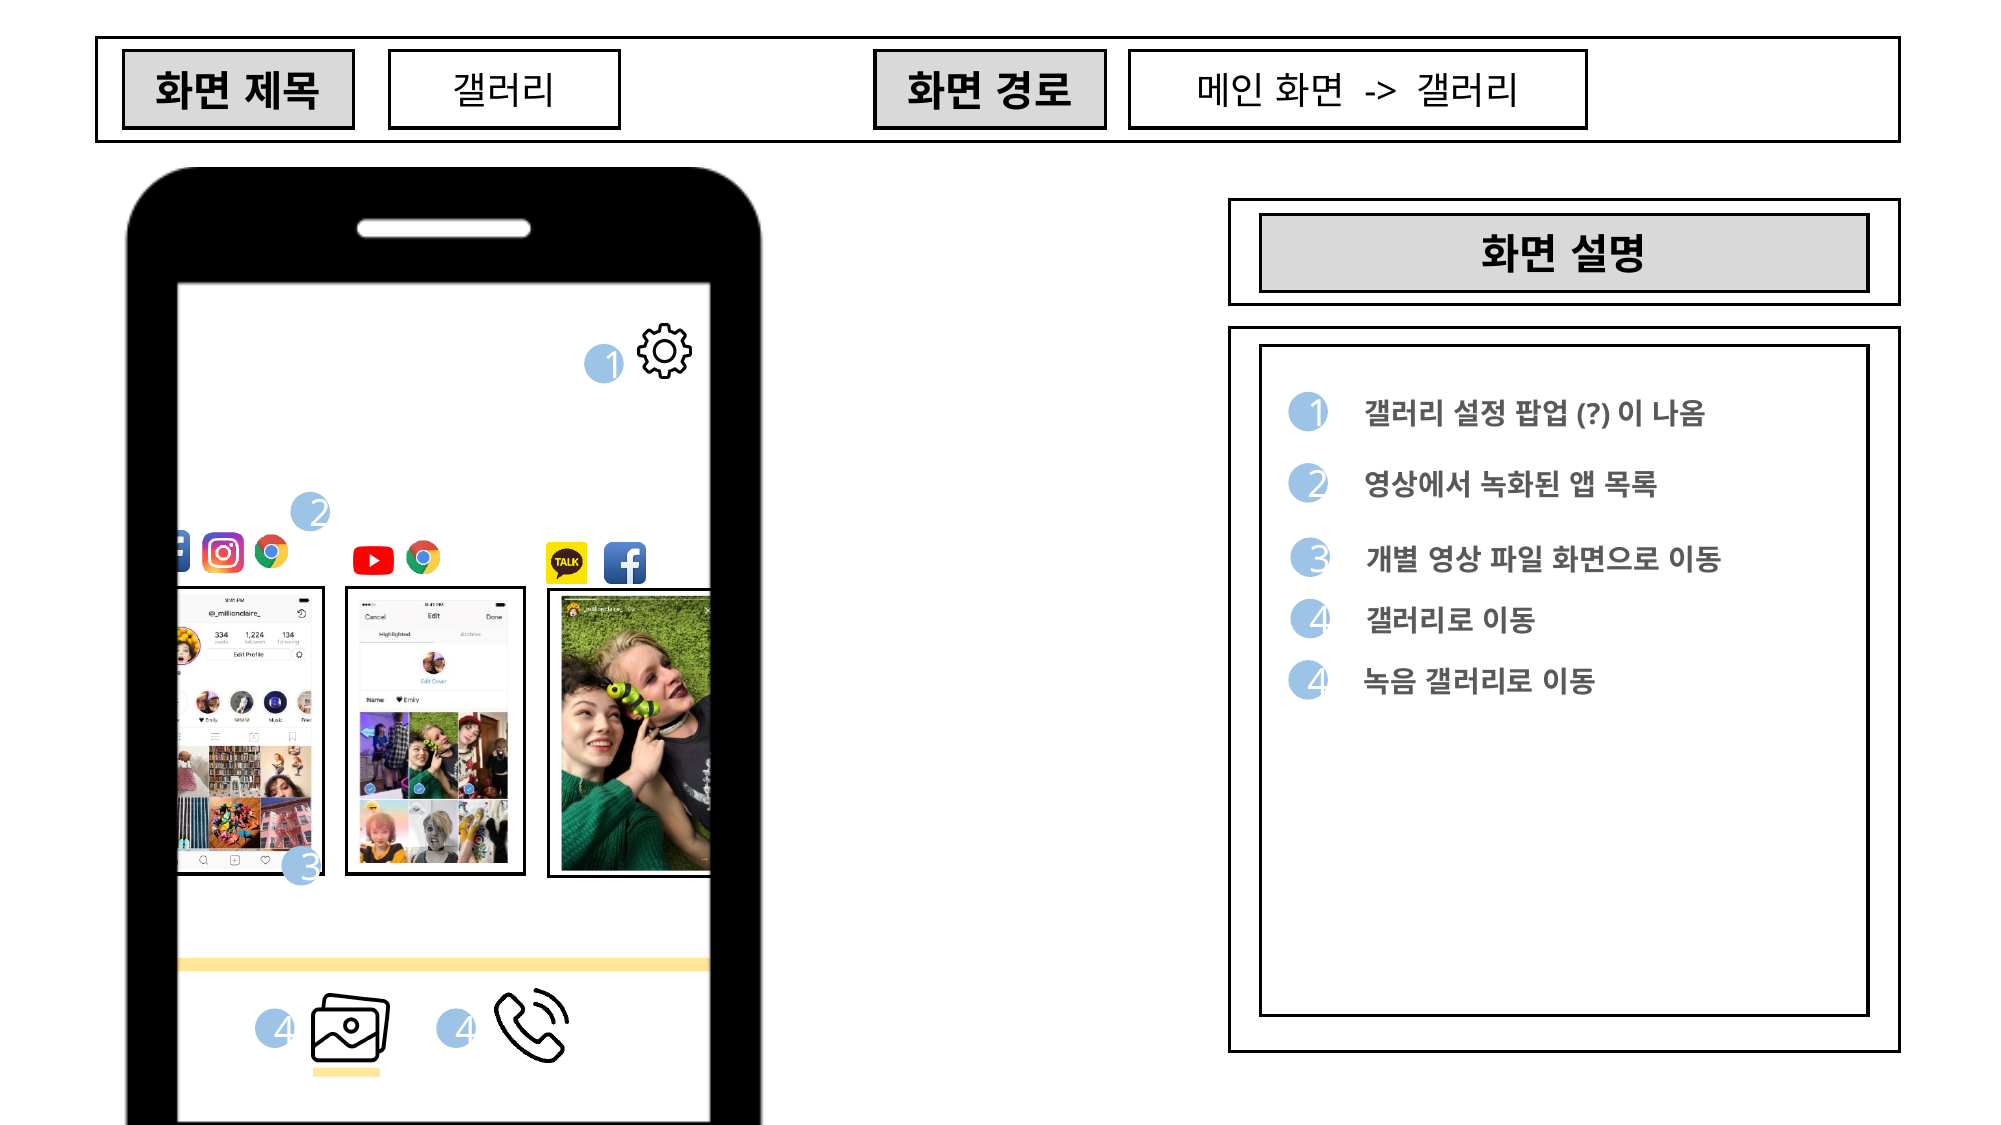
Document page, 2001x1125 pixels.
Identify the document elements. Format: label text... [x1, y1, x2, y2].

text_box 메인 화면 -> 갤러리 [1128, 50, 1588, 129]
text_box 화면 경로 [874, 50, 1106, 129]
picture [0, 167, 991, 1125]
text_box 1 [1287, 390, 1329, 433]
text_box [96, 36, 1901, 143]
text_box 녹음 갤러리로 이동 [1349, 656, 1866, 706]
text_box 화면 제목 [122, 50, 354, 129]
text_box 4 [1287, 659, 1329, 701]
text_box 개별 영상 파일 화면으로 이동 [1351, 533, 1868, 584]
text_box 화면 설명 [1259, 213, 1869, 292]
text_box 갤러리 [388, 50, 621, 129]
text_box 2 [1287, 462, 1329, 504]
text_box [1228, 326, 1901, 1052]
text_box 4 [1289, 597, 1332, 640]
text_box 영상에서 녹화된 앱 목록 [1349, 459, 1868, 509]
text_box 갤러리로 이동 [1351, 594, 1868, 645]
text_box 갤러리 설정 팝업(?)이 나옴 [1349, 387, 1868, 438]
text_box [1228, 199, 1901, 305]
text_box 3 [1289, 536, 1332, 579]
